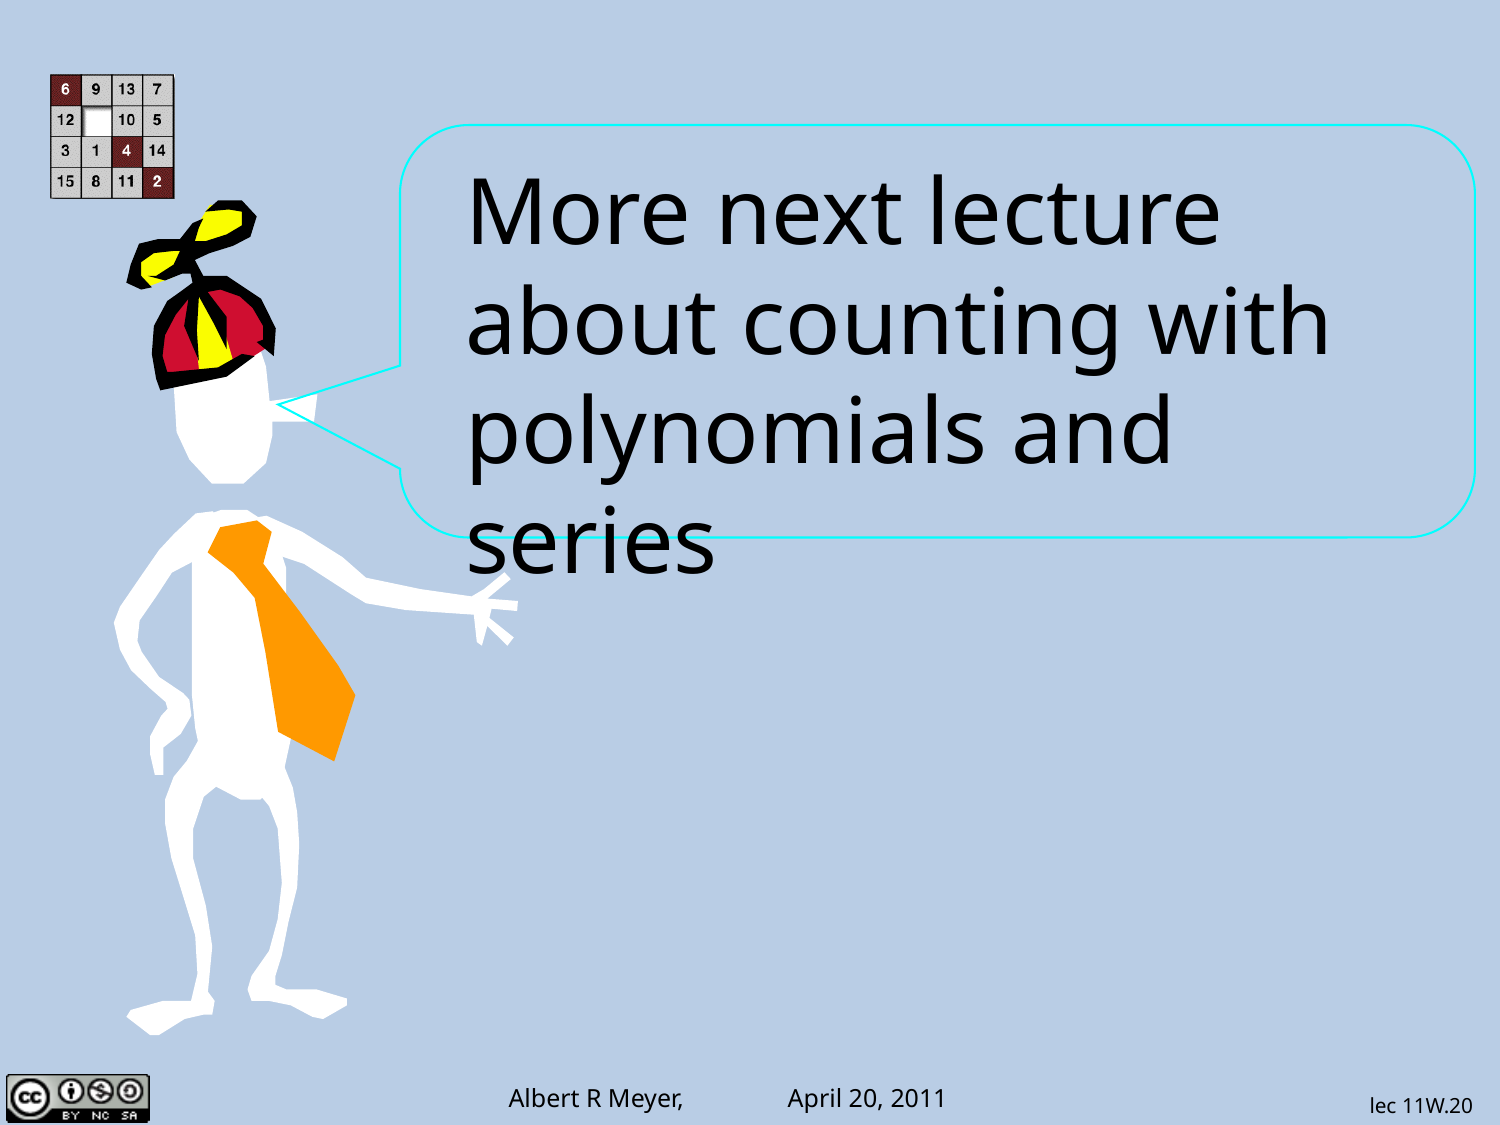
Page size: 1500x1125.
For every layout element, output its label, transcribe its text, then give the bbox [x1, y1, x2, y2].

text_box More next lecture about counting with polynomials and series [399, 125, 1475, 538]
picture [6, 1074, 150, 1123]
picture [50, 74, 175, 199]
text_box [113, 200, 519, 1036]
text_box lec 11W.20 [1049, 1084, 1488, 1125]
